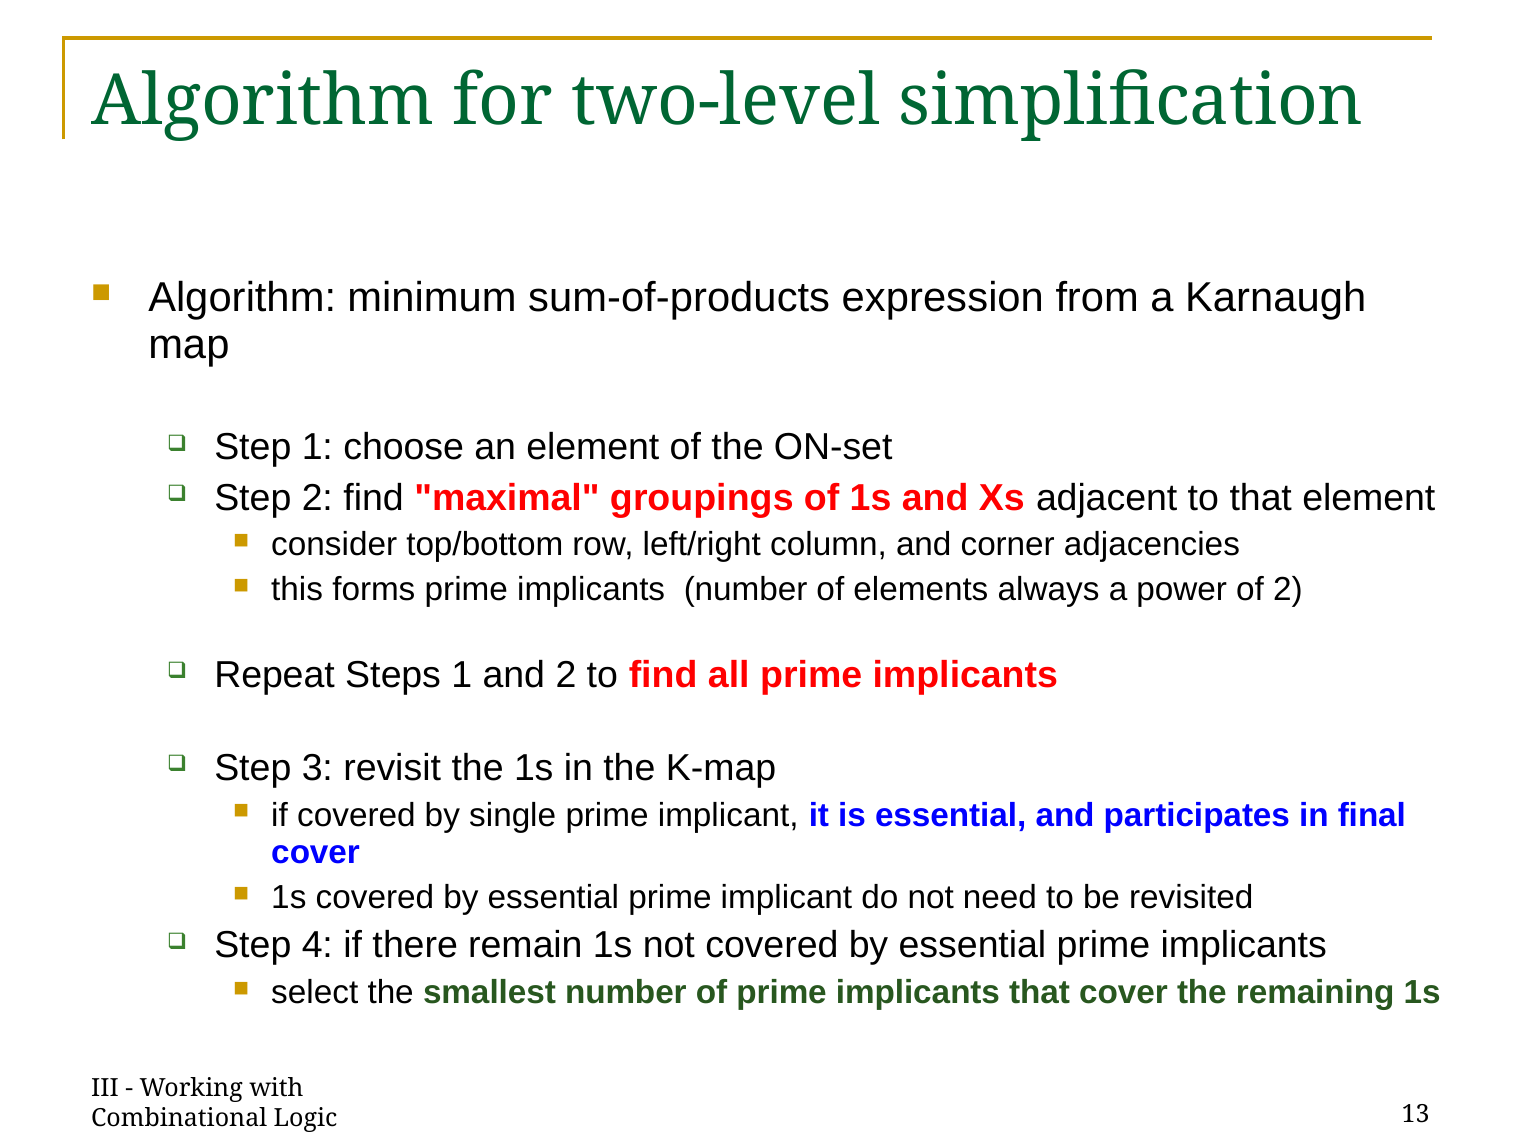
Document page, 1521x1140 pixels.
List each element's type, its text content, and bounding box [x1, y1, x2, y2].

slide_number III - Working with Combinational Logic [76, 1062, 431, 1139]
list Algorithm: minimum sum-of-products expression from a Karnaugh map Step 1: choose an element of the ON-set Step 2: find "maximal" groupings of 1s and Xs adjacent to that element consider top/bottom row, left/right column, and corner adjacencies this forms prime implicants (number of elements always a power of 2) Repeat Steps 1 and 2 to find all prime implicants Step 3: revisit the 1s in the K-map if covered by single prime implicant, it is essential, and participates in final cover 1s covered by essential prime implicant do not need to be revisited Step 4: if there remain 1s not covered by essential prime implicants select the smallest number of prime implicants that cover the remaining 1s [76, 265, 1474, 1007]
slide_number 13 [1089, 1062, 1445, 1139]
title Algorithm for two-level simplification [76, 46, 1445, 236]
